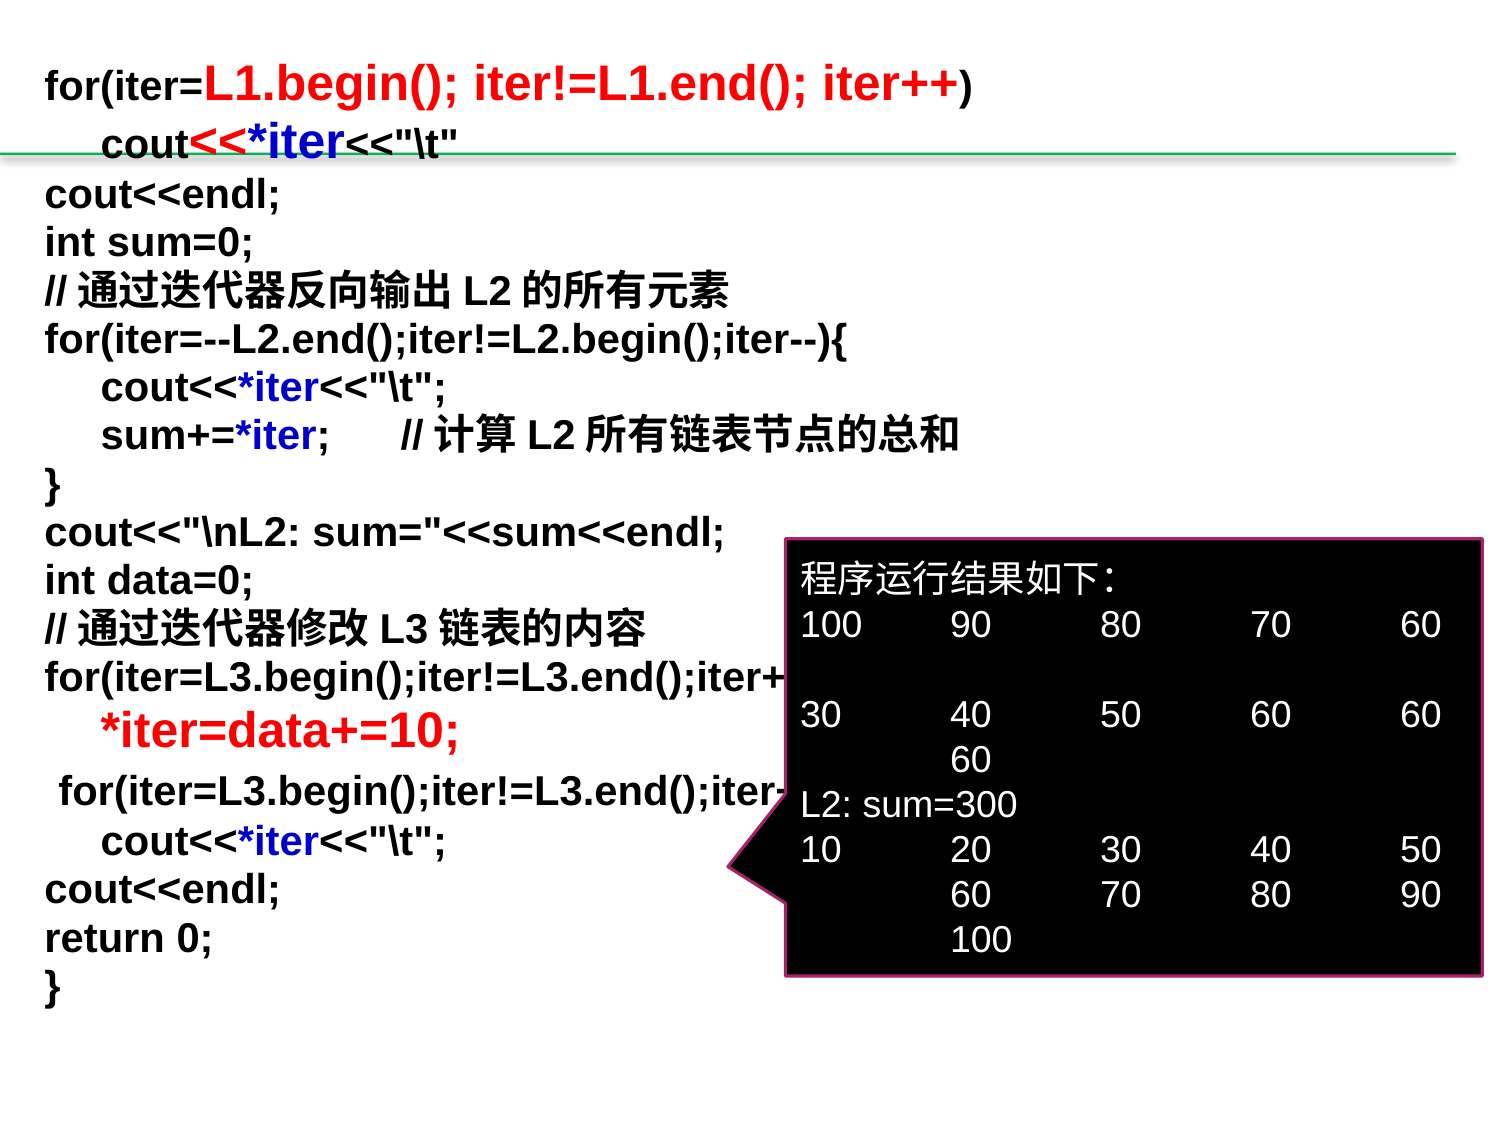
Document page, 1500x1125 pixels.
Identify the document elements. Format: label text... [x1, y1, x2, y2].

text_box 程序运行结果如下： 100 90 80 70 60 30 40 50 60 60 60 L2: sum=300 10 20 30 40 50 60 70 80 90 100 [726, 537, 1484, 978]
list for(iter=L1.begin(); iter!=L1.end(); iter++) cout<<*iter<<"\t" cout<<endl; int sum=0; //通过迭代器反向输出L2的所有元素 for(iter=--L2.end();iter!=L2.begin();iter--){ cout<<*iter<<"\t"; sum+=*iter; //计算L2所有链表节点的总和 } cout<<"\nL2: sum="<<sum<<endl; int data=0; //通过迭代器修改L3链表的内容 for(iter=L3.begin();iter!=L3.end();iter++) *iter=data+=10; for(iter=L3.begin();iter!=L3.end();iter++) cout<<*iter<<"\t"; cout<<endl; return 0; } [29, 54, 1353, 1060]
